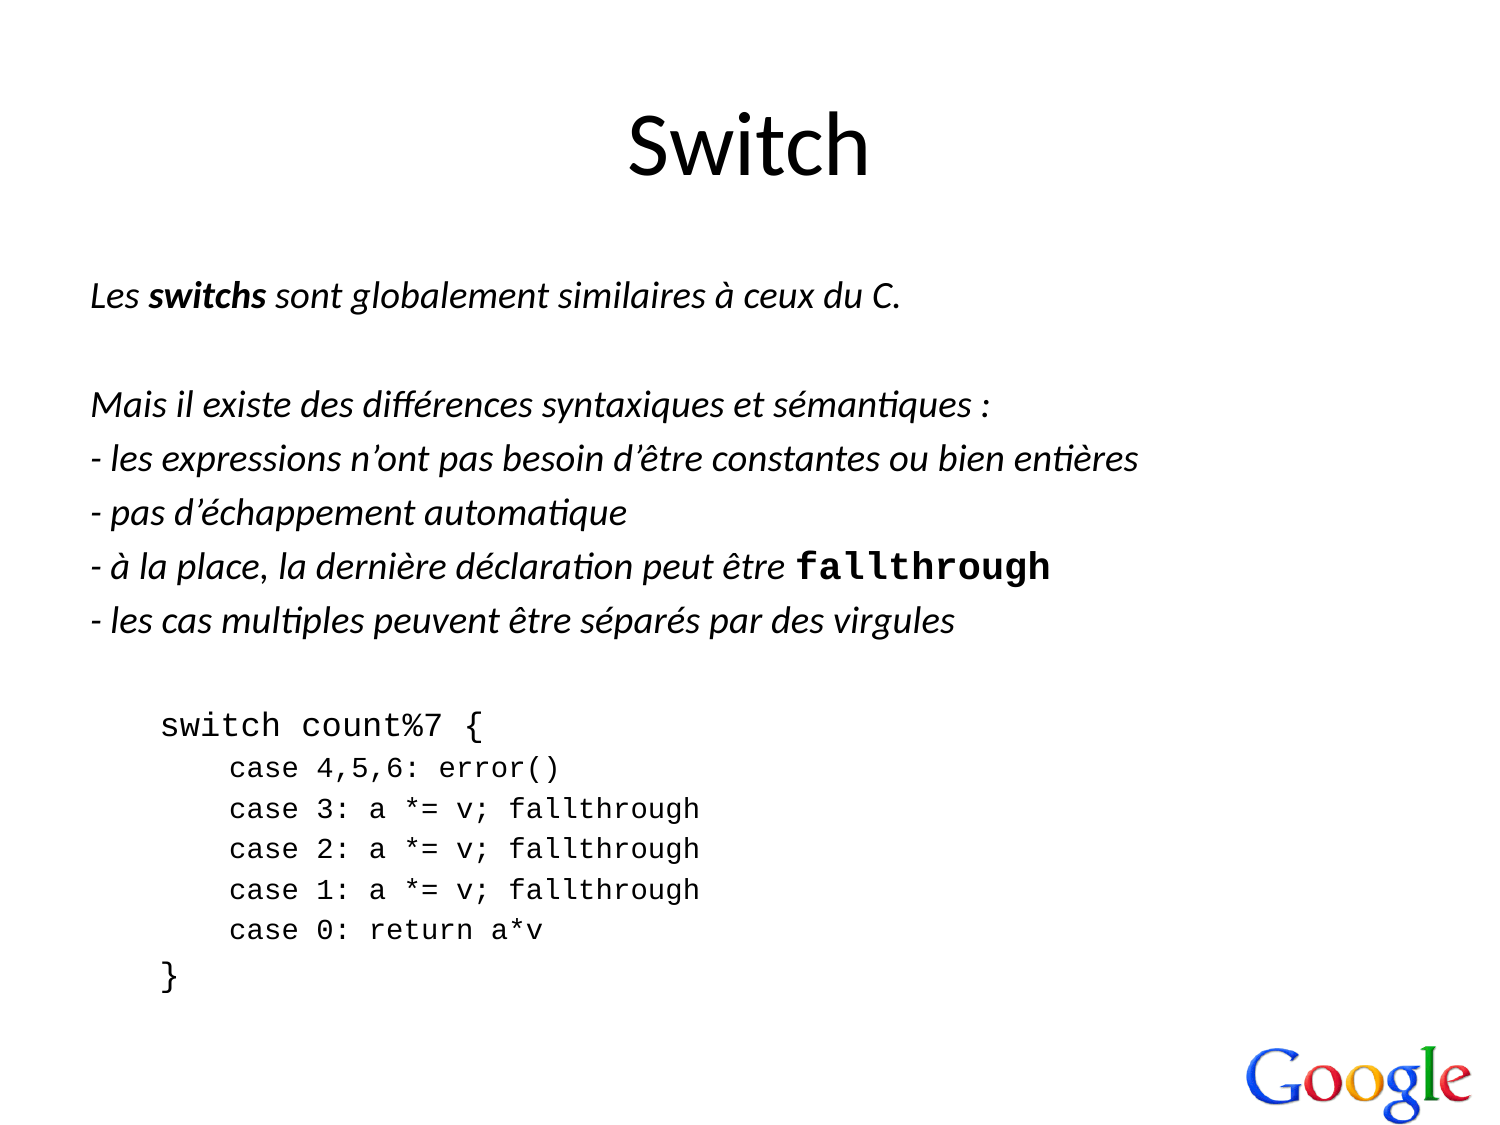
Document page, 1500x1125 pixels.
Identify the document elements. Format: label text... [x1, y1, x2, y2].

list Les switchs sont globalement similaires à ceux du C. Mais il existe des différences syntaxiques et sémantiques : - les expressions n’ont pas besoin d’être constantes ou bien entières - pas d’échappement automatique - à la place, la dernière déclaration peut être fallthrough - les cas multiples peuvent être séparés par des virgules switch count%7 { case 4,5,6: error() case 3: a *= v; fallthrough case 2: a *= v; fallthrough case 1: a *= v; fallthrough case 0: return a*v } [75, 262, 1425, 1005]
title Switch [75, 45, 1425, 233]
picture [1246, 1046, 1473, 1125]
